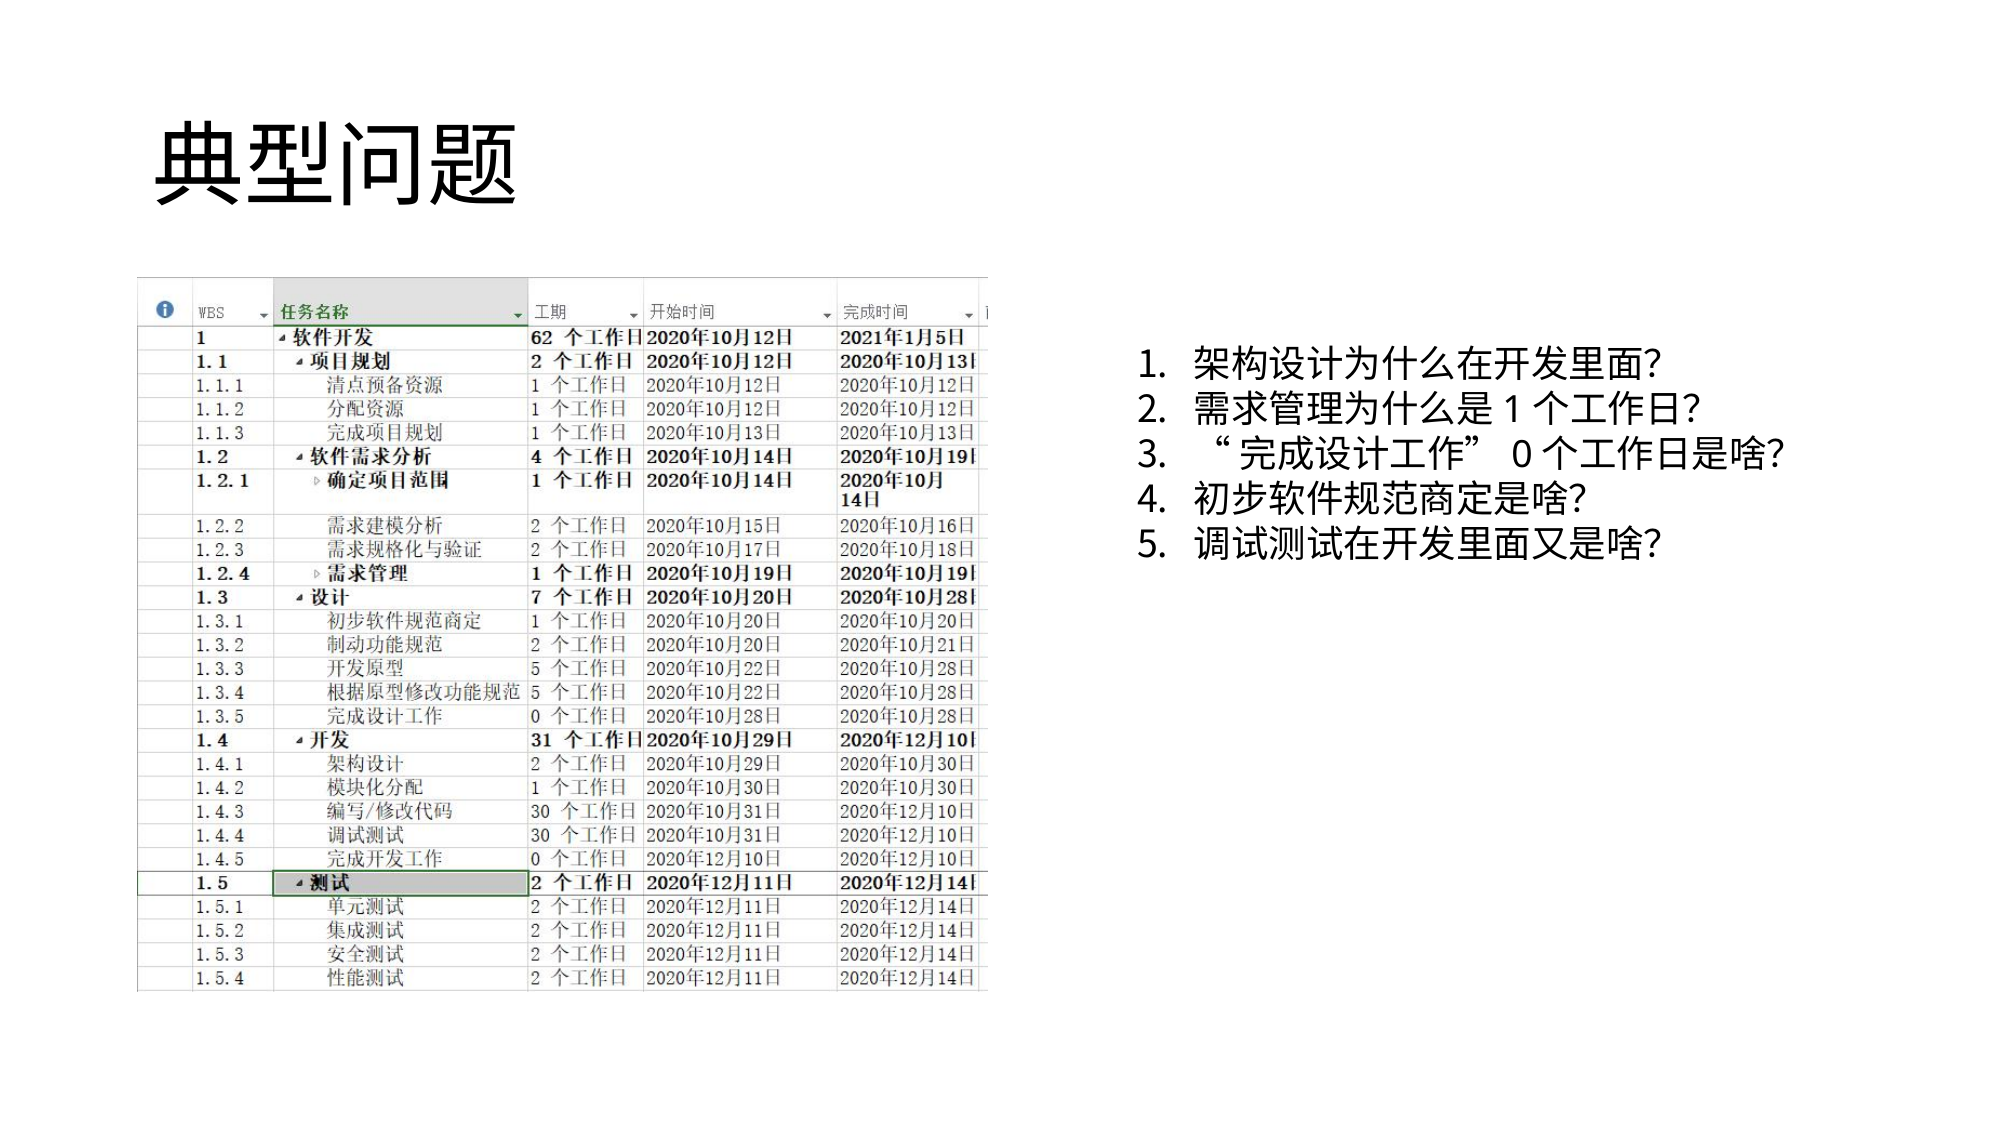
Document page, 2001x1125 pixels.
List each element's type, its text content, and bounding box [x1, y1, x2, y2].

text_box 架构设计为什么在开发里面？ 需求管理为什么是1个工作日？ “完成设计工作”0个工作日是啥？ 初步软件规范商定是啥？ 调试测试在开发里面又是啥？ [1122, 332, 1814, 618]
title 典型问题 [137, 59, 1863, 278]
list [137, 277, 988, 992]
